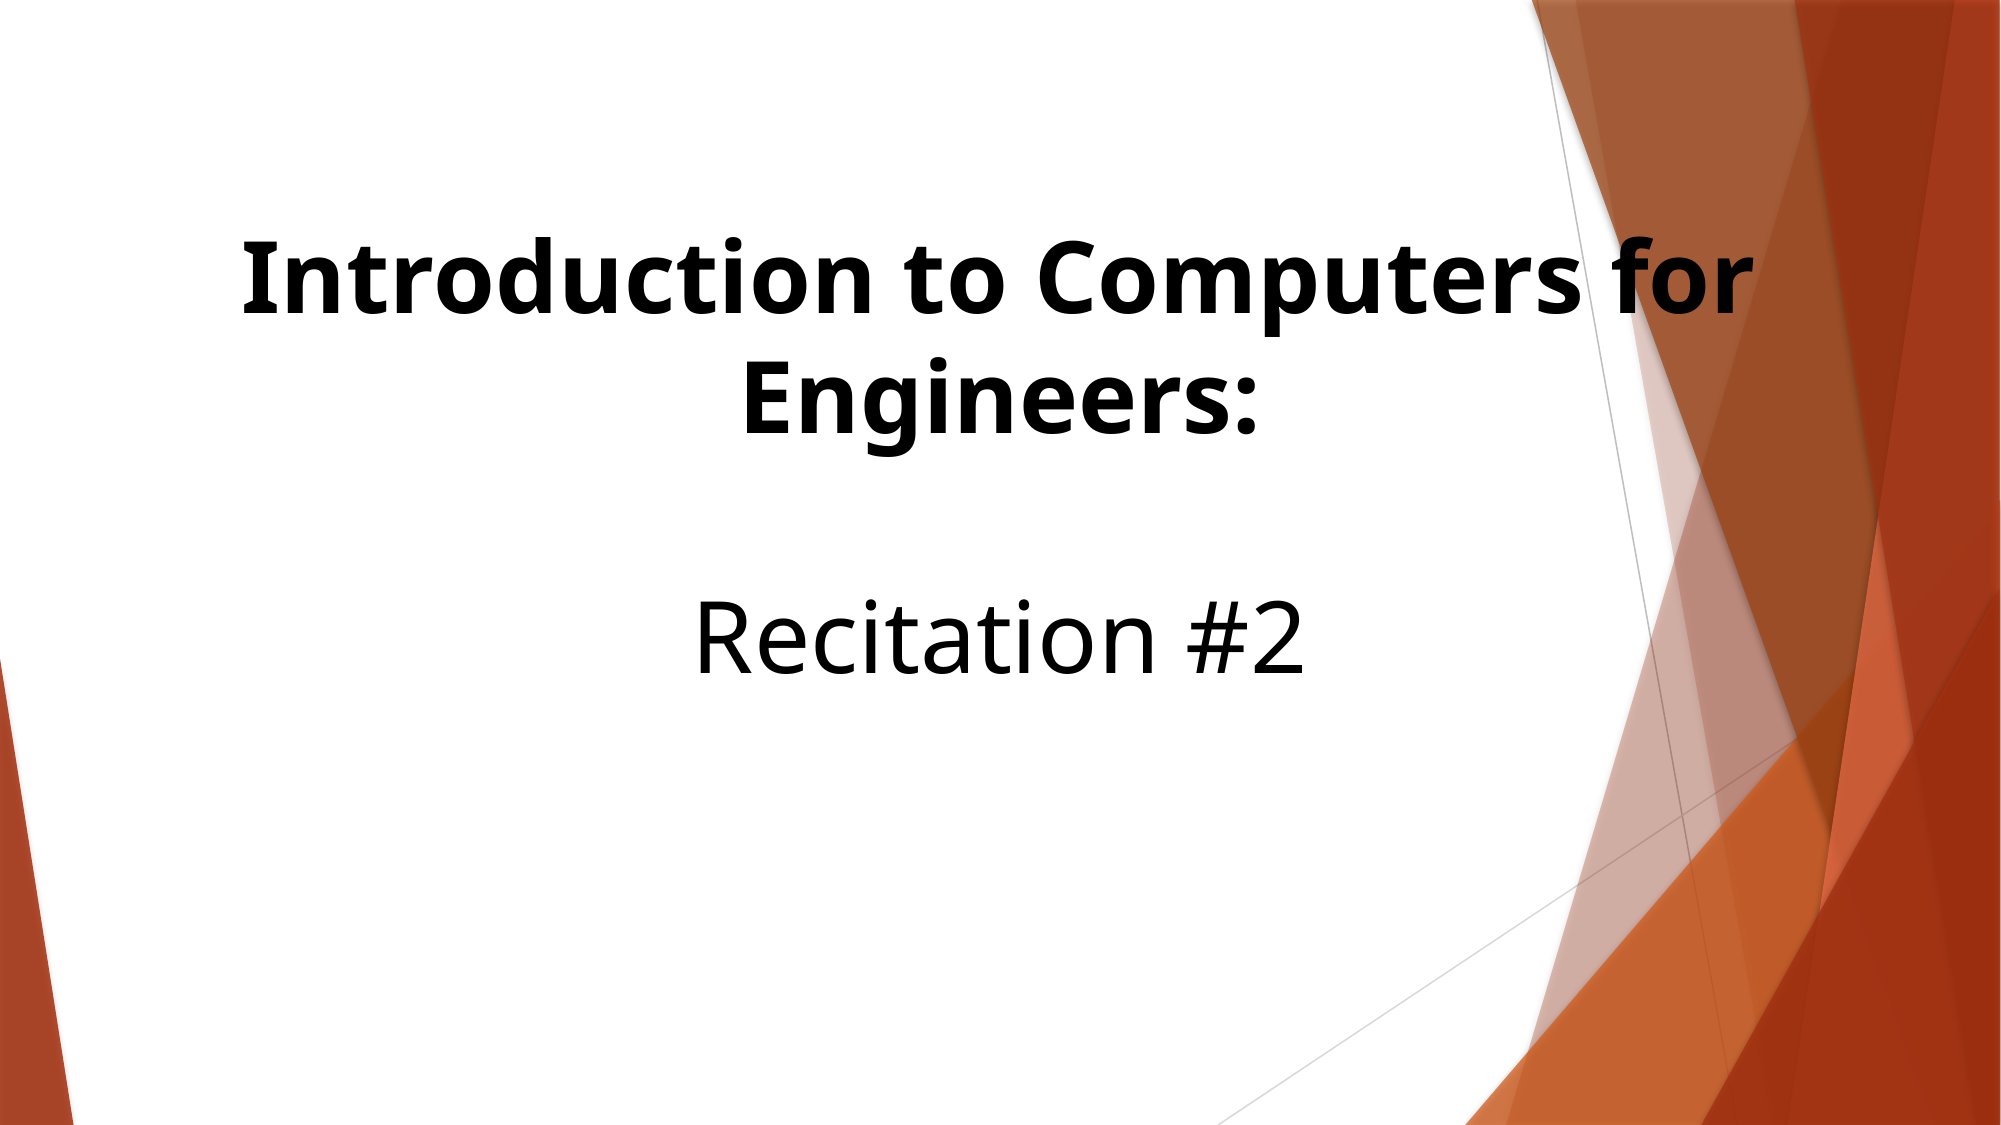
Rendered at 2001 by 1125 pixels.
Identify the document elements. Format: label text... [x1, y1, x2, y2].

title Introduction to Computers for Engineers: Recitation #2 [140, 206, 1860, 919]
